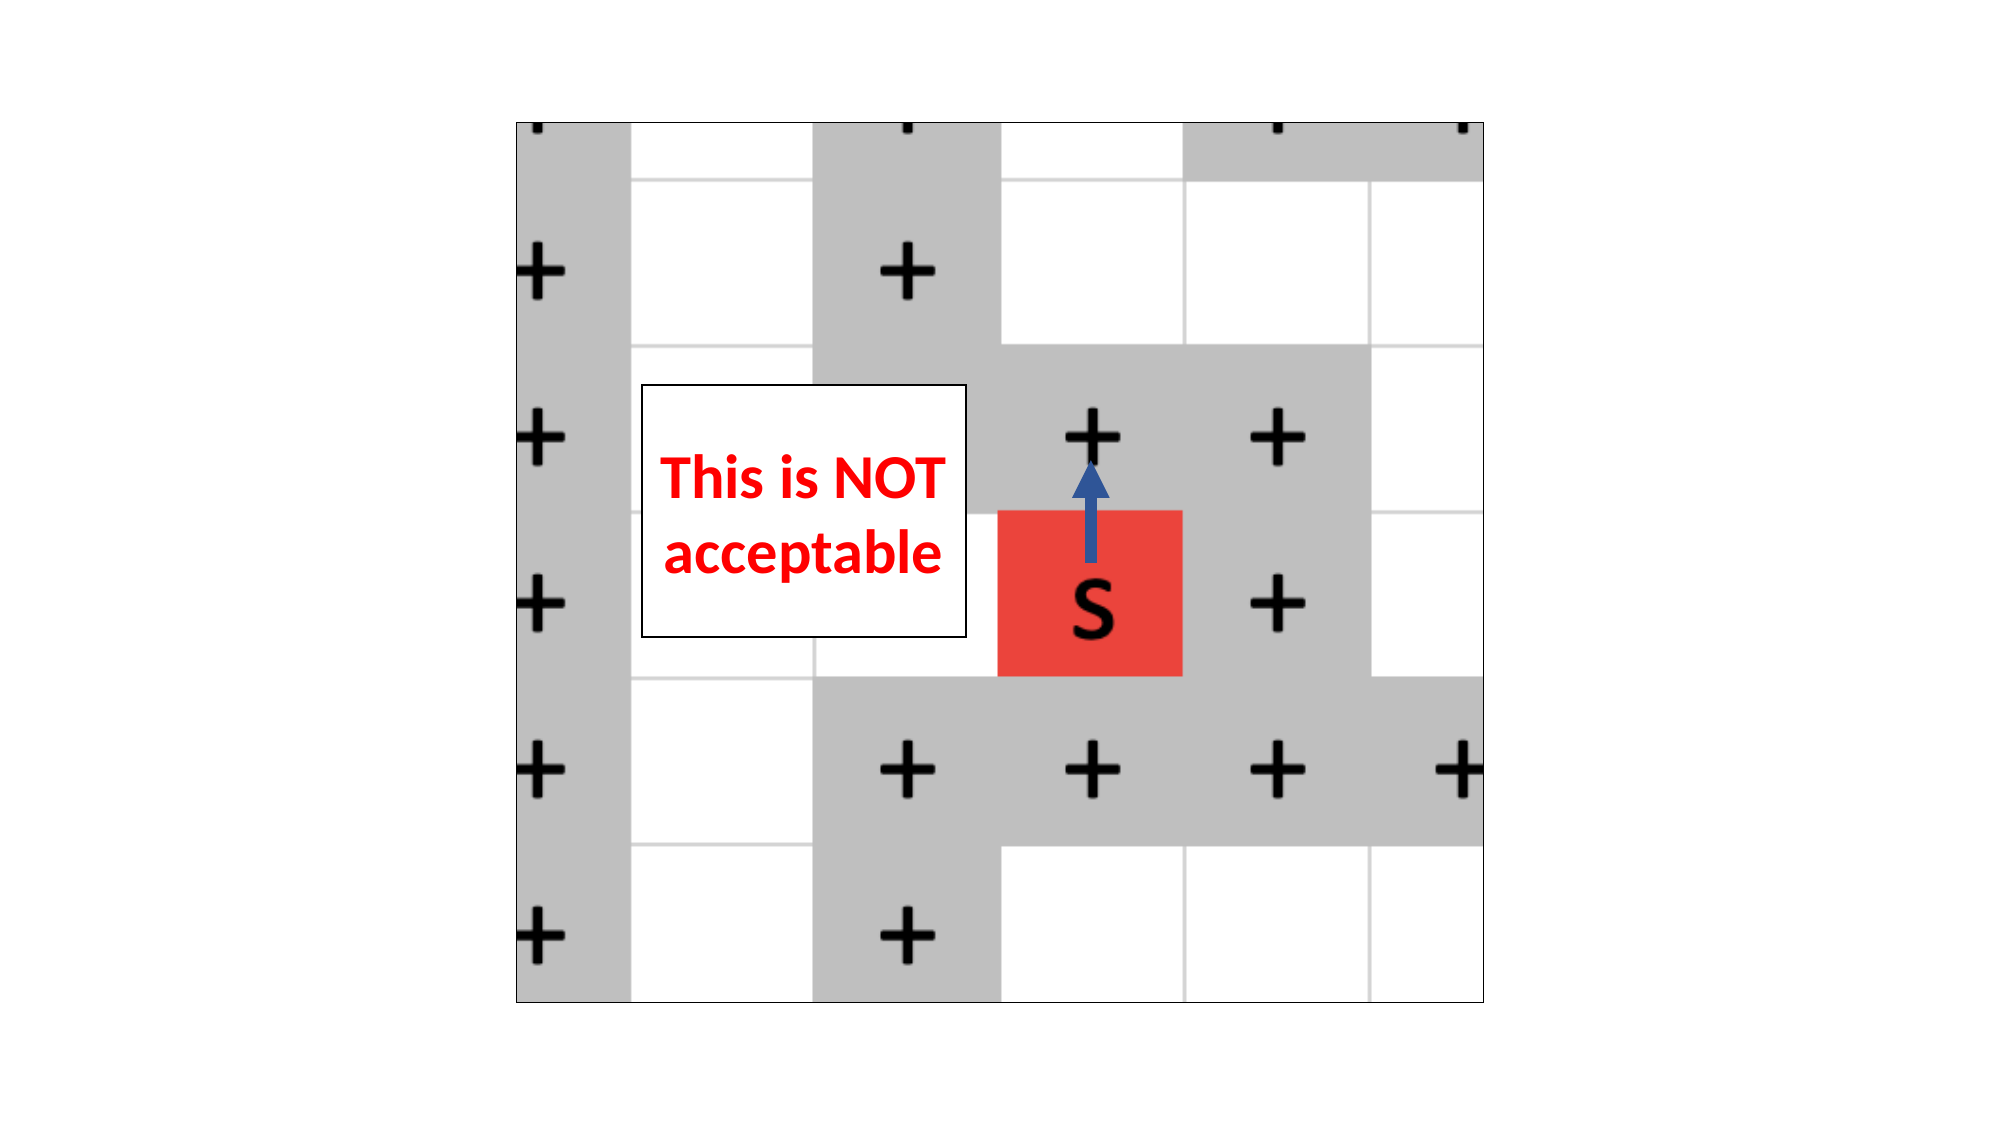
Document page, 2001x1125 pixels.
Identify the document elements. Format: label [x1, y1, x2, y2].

picture [516, 122, 1484, 1003]
